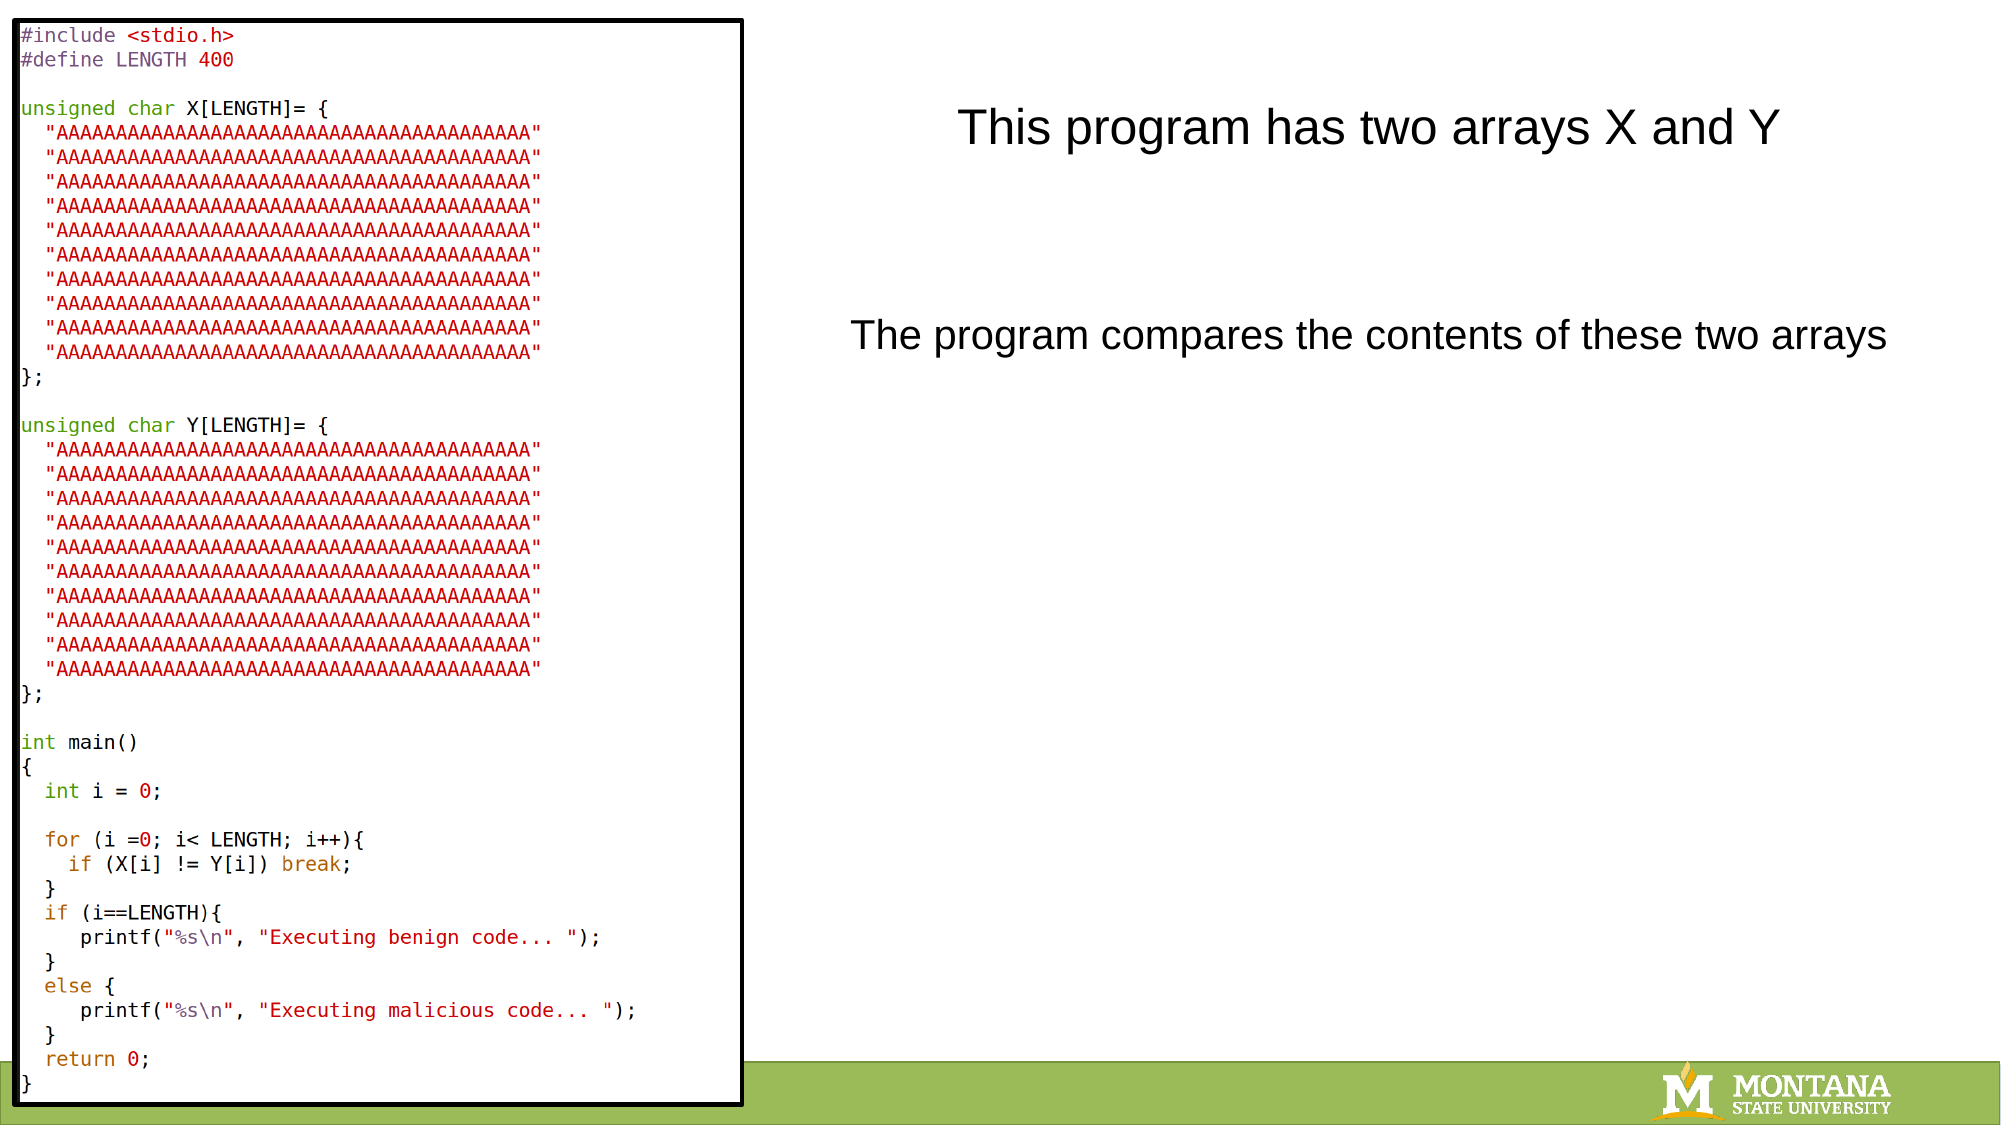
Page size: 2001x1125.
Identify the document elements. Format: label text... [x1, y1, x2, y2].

text_box The program compares the contents of these two arrays [835, 299, 1904, 365]
picture [1649, 1060, 1892, 1122]
text_box This program has two arrays X and Y [942, 87, 1797, 163]
picture [16, 22, 740, 1103]
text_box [0, 1060, 1647, 1125]
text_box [1892, 1060, 2000, 1125]
